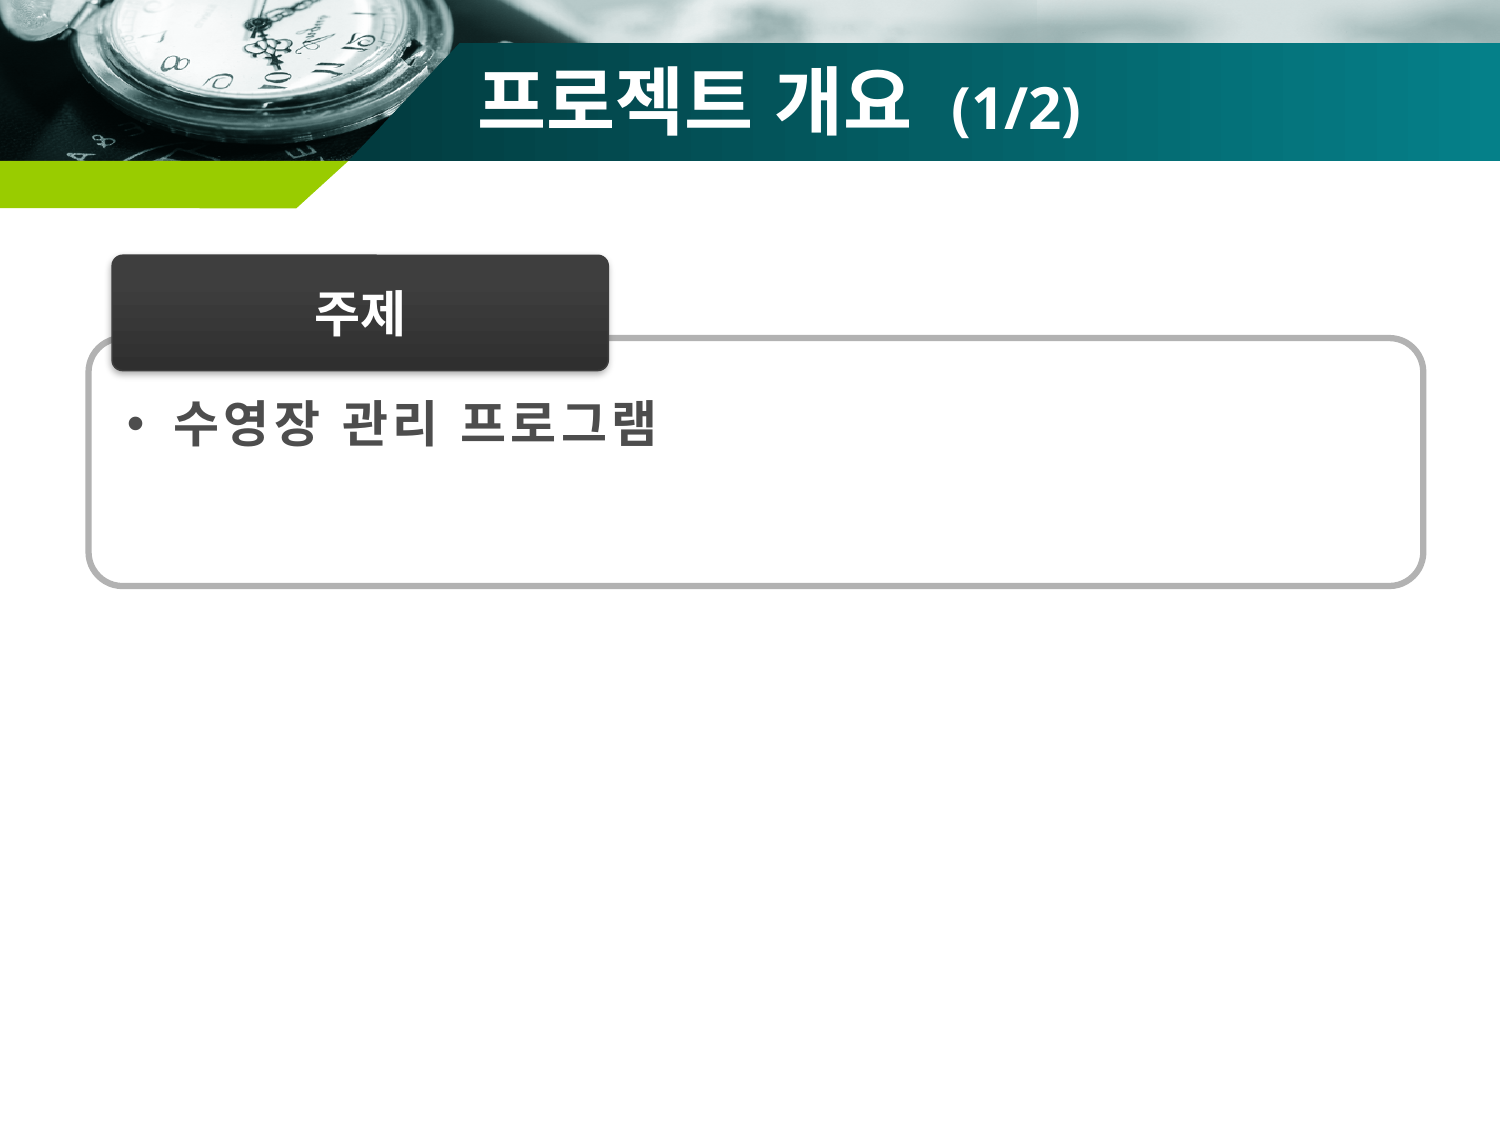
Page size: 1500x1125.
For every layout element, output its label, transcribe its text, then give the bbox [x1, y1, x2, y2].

text_box 주제 [111, 254, 610, 372]
picture [0, 0, 1500, 160]
text_box [88, 338, 1424, 587]
title 프로젝트 개요 (1/2) [462, 53, 1463, 147]
text_box 수영장 관리 프로그램 [112, 385, 1412, 460]
